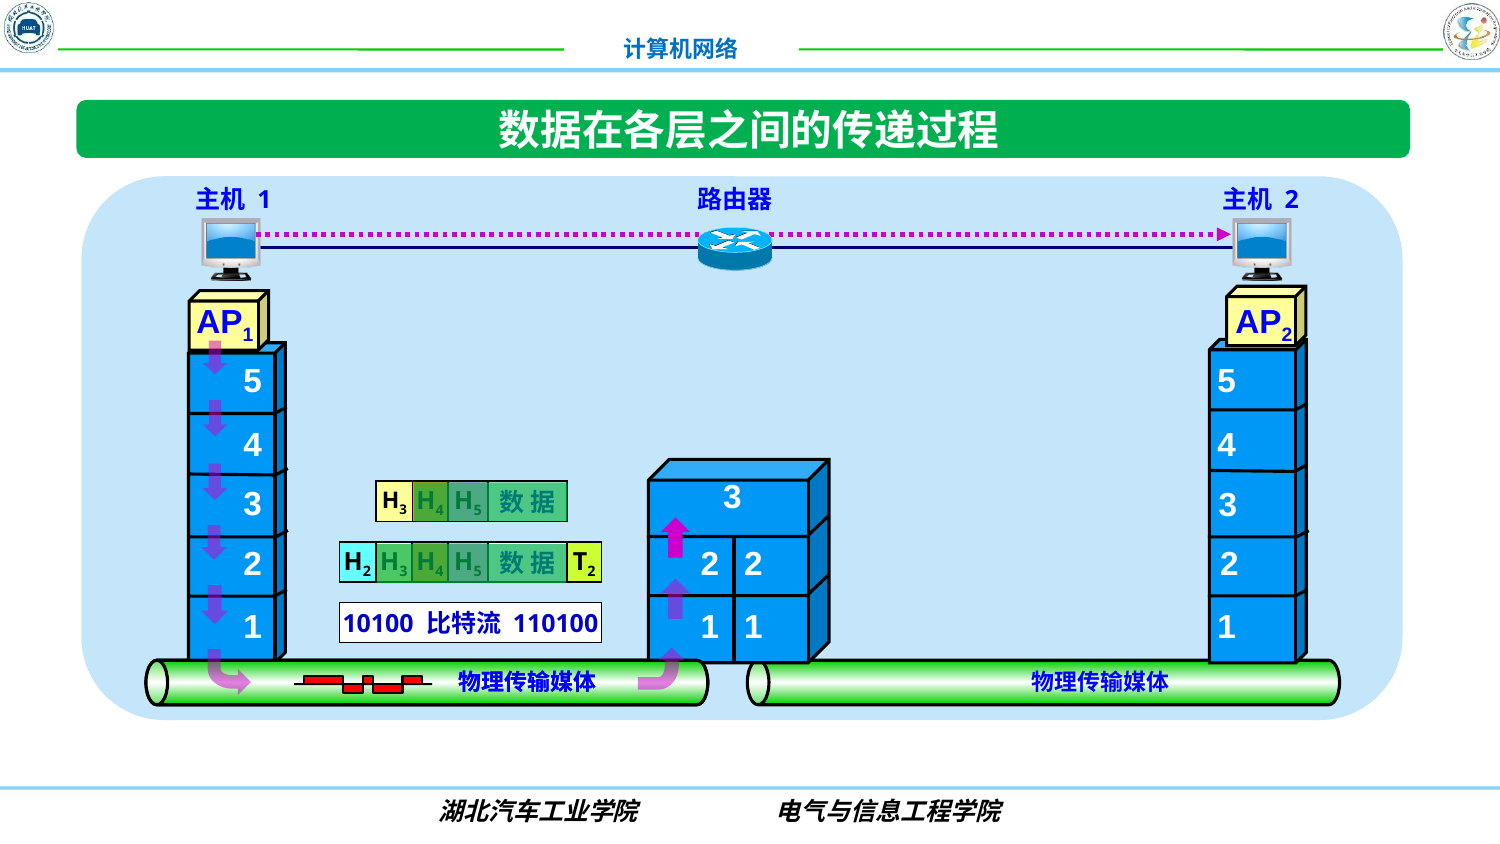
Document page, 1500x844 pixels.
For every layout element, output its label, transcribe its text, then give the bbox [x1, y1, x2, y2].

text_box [375, 541, 568, 583]
text_box [637, 672, 678, 690]
list 数据在各层之间的传递过程 [204, 99, 1293, 158]
text_box [79, 174, 1405, 723]
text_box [646, 459, 830, 663]
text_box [293, 675, 433, 693]
picture [712, 241, 732, 251]
text_box [145, 660, 708, 705]
text_box 主机 1 [180, 176, 287, 221]
picture [196, 214, 265, 283]
text_box 10100 比特流 110100 [339, 602, 602, 643]
picture [738, 232, 758, 239]
text_box 主机 2 [1208, 176, 1314, 221]
text_box H2 [339, 541, 374, 583]
text_box T2 [568, 541, 602, 583]
text_box 数据链路层 [193, 221, 1226, 290]
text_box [1201, 285, 1309, 663]
picture [713, 232, 734, 238]
text_box [747, 660, 1340, 705]
text_box 物理传输媒体 [1016, 660, 1185, 703]
text_box 路由器 [682, 176, 788, 221]
picture [0, 0, 58, 57]
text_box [375, 480, 568, 522]
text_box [180, 290, 289, 663]
picture [1443, 3, 1500, 60]
text_box 物理传输媒体 [443, 660, 612, 703]
picture [697, 259, 773, 271]
picture [697, 226, 773, 242]
picture [1227, 214, 1296, 283]
picture [737, 242, 759, 250]
text_box [208, 672, 251, 695]
